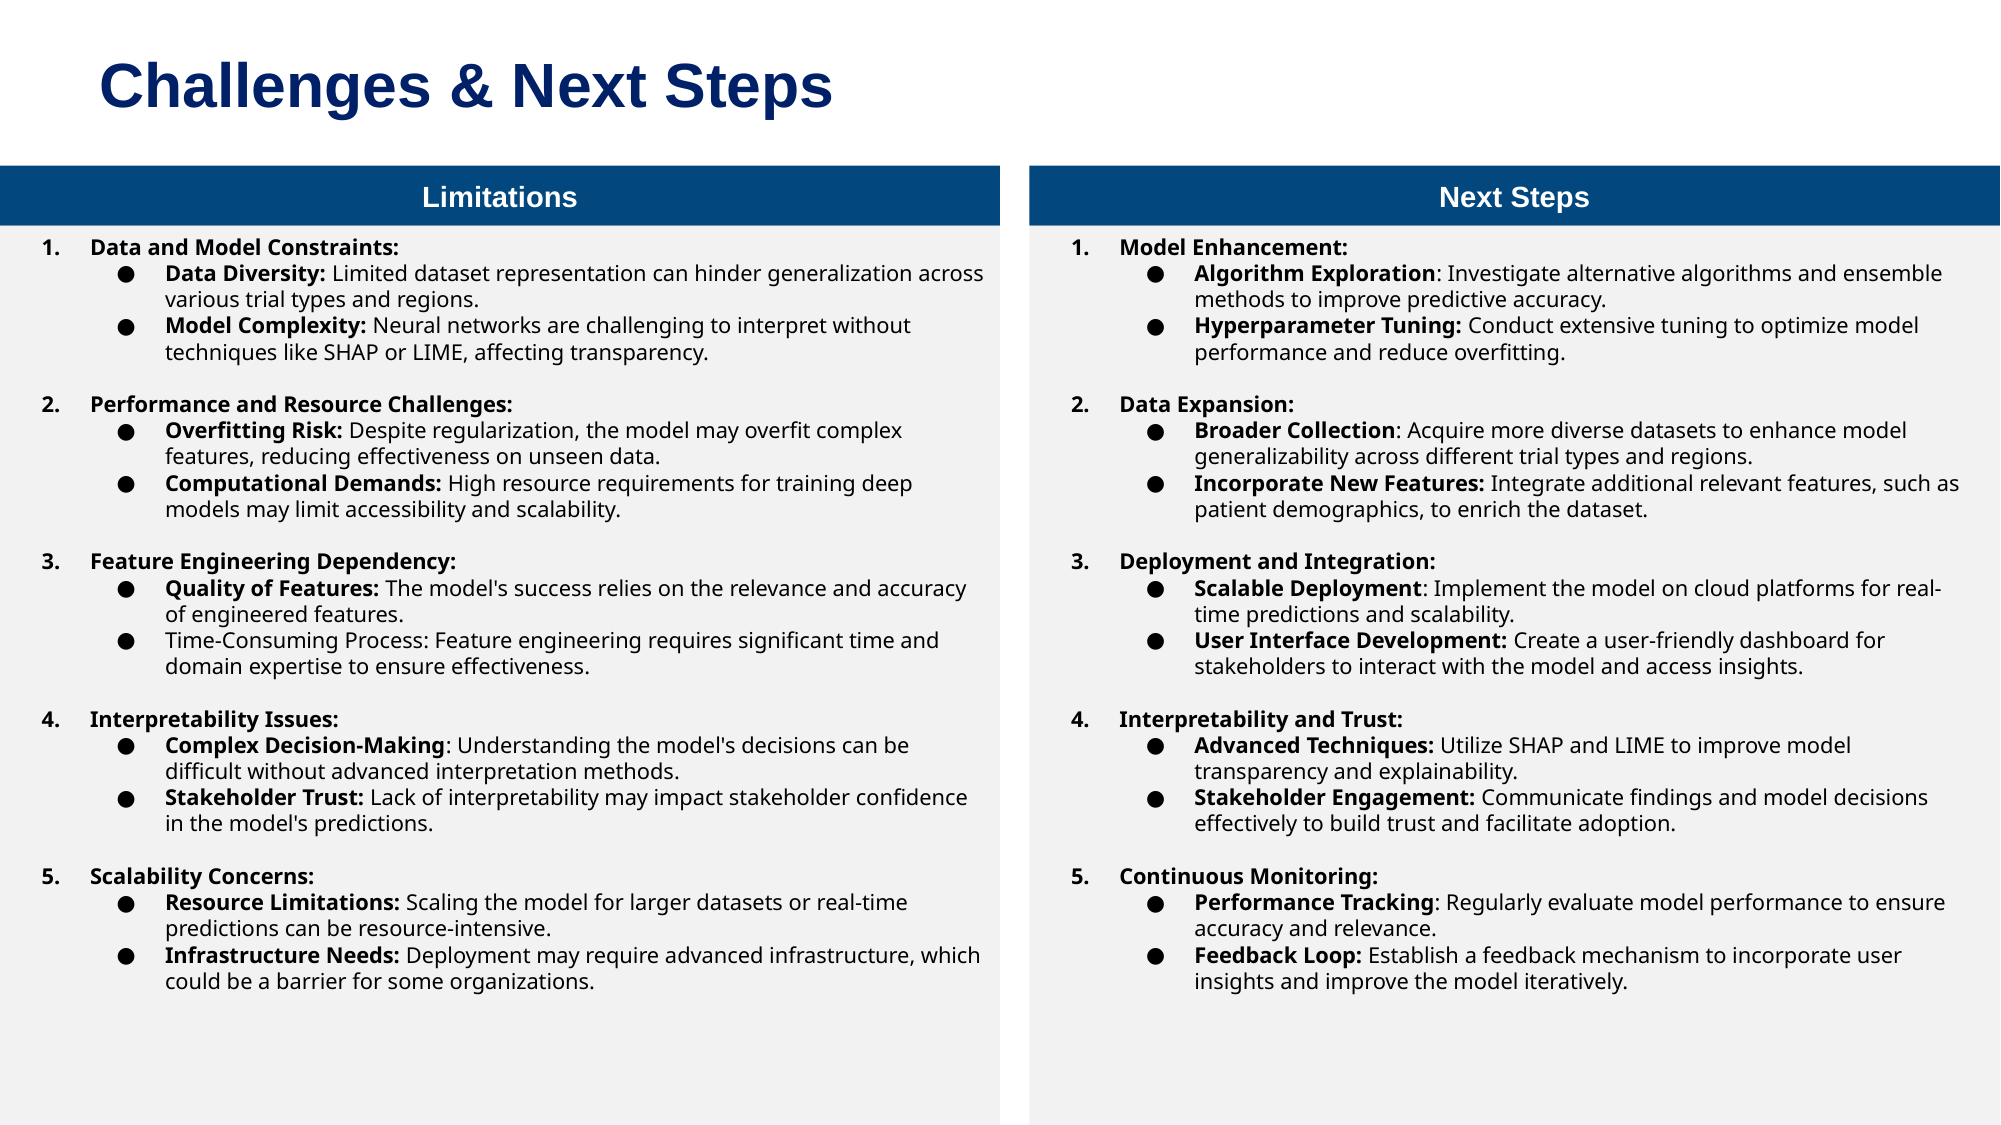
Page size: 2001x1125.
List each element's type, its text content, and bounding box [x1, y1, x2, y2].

text_box Data and Model Constraints: Data Diversity: Limited dataset representation can hinder generalization across various trial types and regions. Model Complexity: Neural networks are challenging to interpret without techniques like SHAP or LIME, affecting transparency. Performance and Resource Challenges: Overfitting Risk: Despite regularization, the model may overfit complex features, reducing effectiveness on unseen data. Computational Demands: High resource requirements for training deep models may limit accessibility and scalability. Feature Engineering Dependency: Quality of Features: The model's success relies on the relevance and accuracy of engineered features. Time-Consuming Process: Feature engineering requires significant time and domain expertise to ensure effectiveness. Interpretability Issues: Complex Decision-Making: Understanding the model's decisions can be difficult without advanced interpretation methods. Stakeholder Trust: Lack of interpretability may impact stakeholder confidence in the model's predictions. Scalability Concerns: Resource Limitations: Scaling the model for larger datasets or real-time predictions can be resource-intensive. Infrastructure Needs: Deployment may require advanced infrastructure, which could be a barrier for some organizations. [0, 225, 1000, 1125]
title Challenges & Next Steps [99, 51, 1543, 128]
text_box Limitations [0, 165, 1000, 225]
text_box Next Steps [1029, 165, 2000, 225]
text_box Model Enhancement: Algorithm Exploration: Investigate alternative algorithms and ensemble methods to improve predictive accuracy. Hyperparameter Tuning: Conduct extensive tuning to optimize model performance and reduce overfitting. Data Expansion: Broader Collection: Acquire more diverse datasets to enhance model generalizability across different trial types and regions. Incorporate New Features: Integrate additional relevant features, such as patient demographics, to enrich the dataset. Deployment and Integration: Scalable Deployment: Implement the model on cloud platforms for real-time predictions and scalability. User Interface Development: Create a user-friendly dashboard for stakeholders to interact with the model and access insights. Interpretability and Trust: Advanced Techniques: Utilize SHAP and LIME to improve model transparency and explainability. Stakeholder Engagement: Communicate findings and model decisions effectively to build trust and facilitate adoption. Continuous Monitoring: Performance Tracking: Regularly evaluate model performance to ensure accuracy and relevance. Feedback Loop: Establish a feedback mechanism to incorporate user insights and improve the model iteratively. [1029, 225, 2000, 1125]
